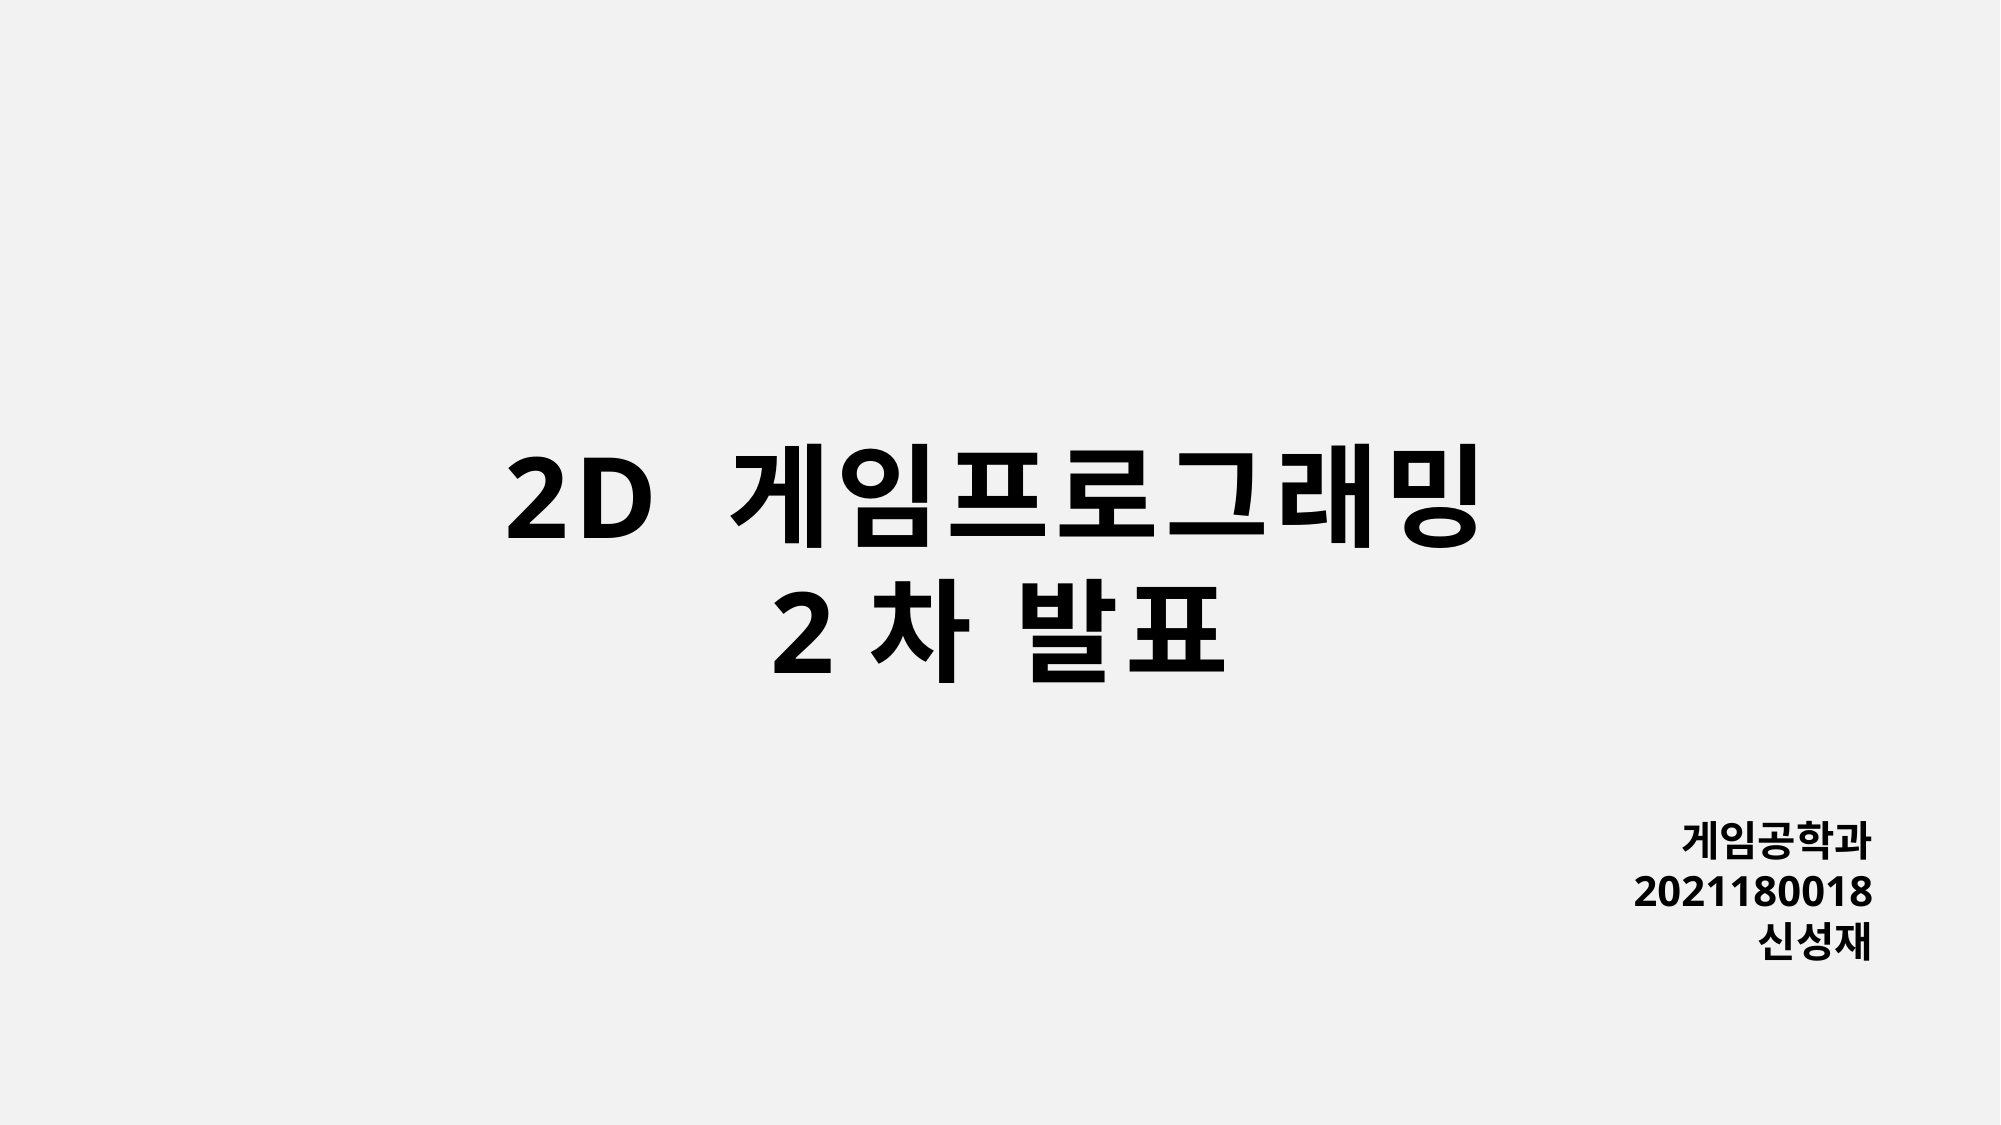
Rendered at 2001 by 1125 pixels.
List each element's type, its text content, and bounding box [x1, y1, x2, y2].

text_box 2D 게임프로그래밍 2차 발표 [428, 418, 1572, 704]
text_box 게임공학과 2021180018 신성재 [1518, 807, 1889, 973]
